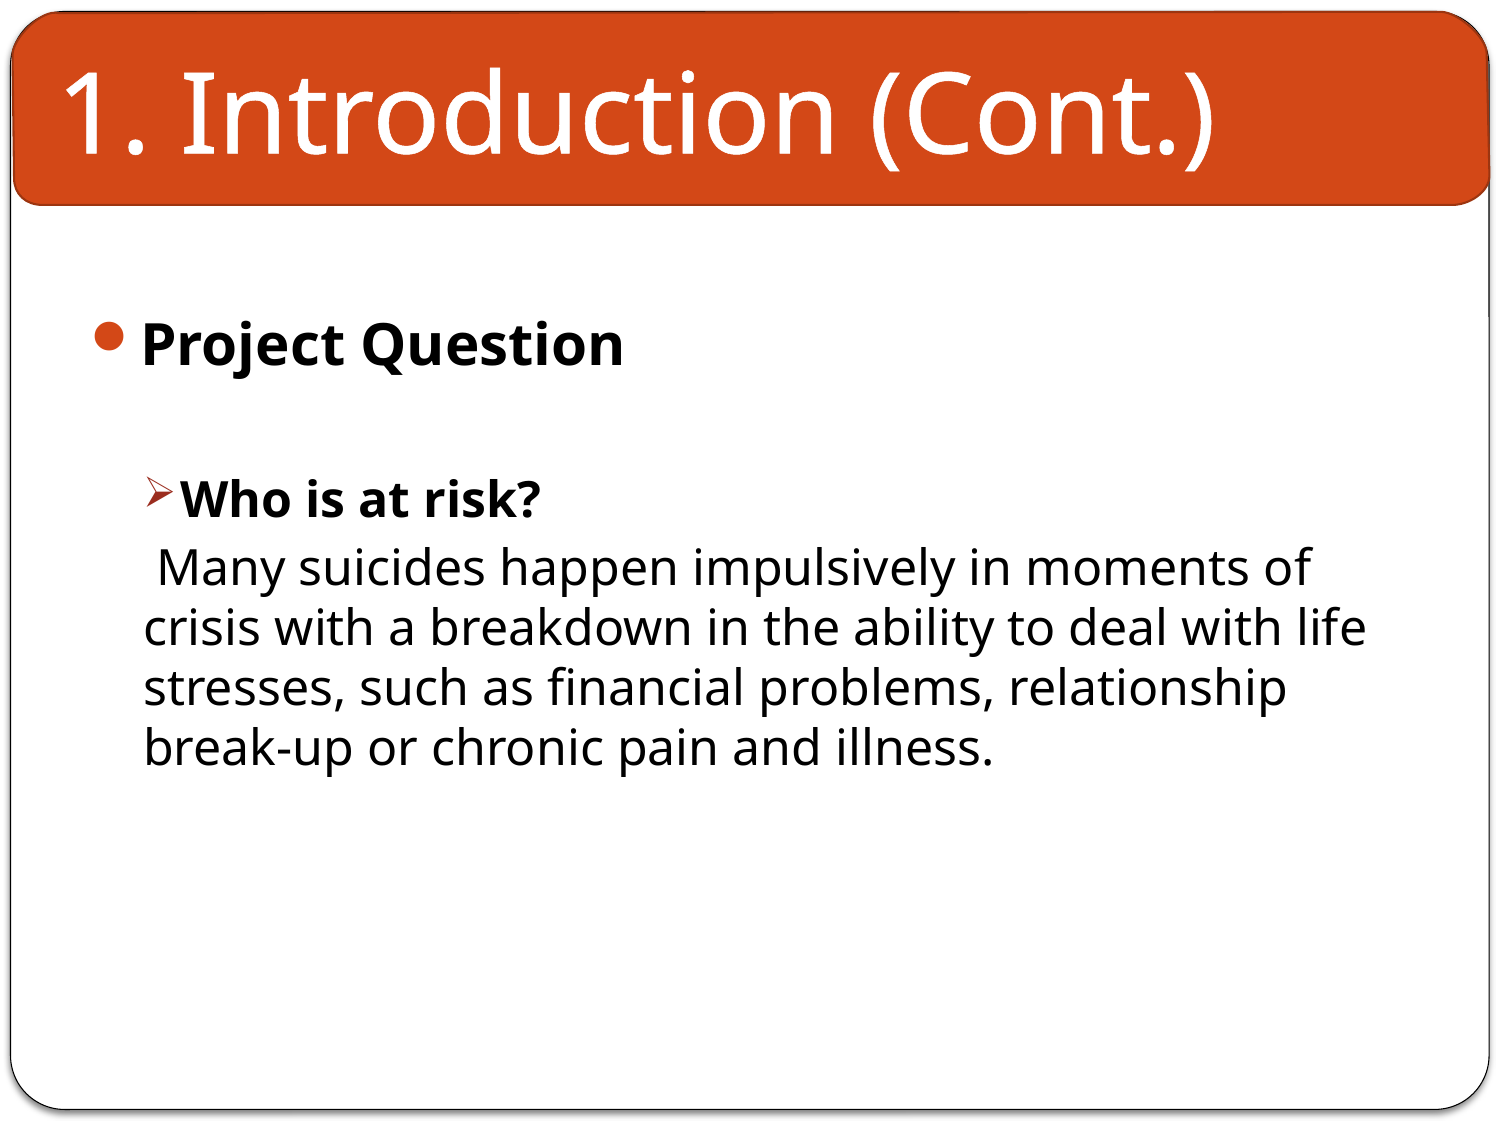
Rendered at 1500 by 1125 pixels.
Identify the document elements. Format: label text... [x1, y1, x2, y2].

list Project Question Who is at risk? Many suicides happen impulsively in moments of crisis with a breakdown in the ability to deal with life stresses, such as financial problems, relationship break-up or chronic pain and illness. [75, 299, 1426, 1050]
text_box 1. Introduction (Cont.) [11, 10, 1491, 206]
